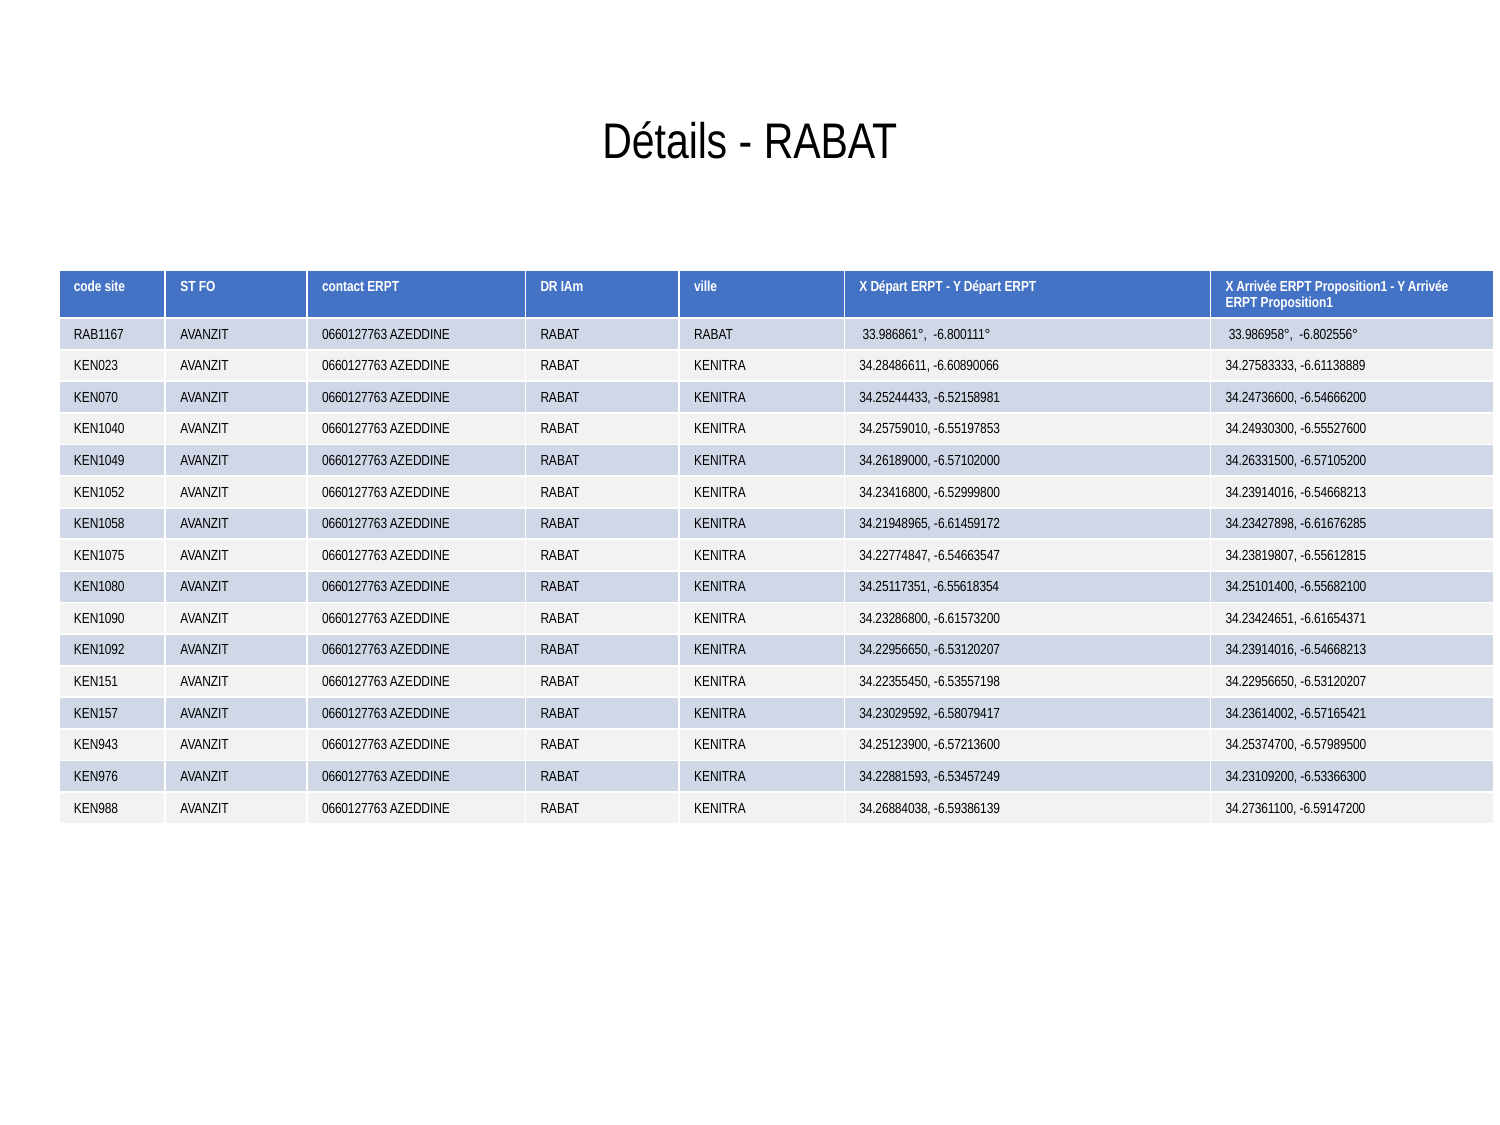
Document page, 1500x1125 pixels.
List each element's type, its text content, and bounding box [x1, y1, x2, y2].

table_cell 34.25117351, -6.55618354 [845, 572, 1210, 602]
table_cell 0660127763 AZEDDINE [308, 319, 525, 349]
table_cell RABAT [526, 730, 678, 760]
table_cell AVANZIT [166, 509, 306, 538]
table_cell RABAT [526, 414, 678, 444]
table_cell 34.22355450, -6.53557198 [845, 667, 1210, 696]
table_cell RABAT [526, 572, 678, 602]
table_cell 33.986958°, -6.802556° [1211, 319, 1493, 349]
table_cell RABAT [526, 351, 678, 380]
table_cell 34.22956650, -6.53120207 [1211, 667, 1493, 696]
table_cell AVANZIT [166, 603, 306, 633]
table_cell KENITRA [680, 477, 844, 507]
table_cell 33.986861°, -6.800111° [845, 319, 1210, 349]
table_cell KEN023 [60, 351, 164, 380]
table_header X Arrivée ERPT Proposition1 - Y Arrivée ERPT Proposition1 [1211, 271, 1493, 317]
table_cell AVANZIT [166, 477, 306, 507]
table_cell KENITRA [680, 351, 844, 380]
table_cell 34.27583333, -6.61138889 [1211, 351, 1493, 380]
table_cell KENITRA [680, 382, 844, 412]
table_header DR IAm [526, 271, 678, 317]
table_cell RABAT [526, 603, 678, 633]
table_cell KEN151 [60, 667, 164, 696]
table_cell KENITRA [680, 667, 844, 696]
table_cell 0660127763 AZEDDINE [308, 603, 525, 633]
table_cell KEN1049 [60, 445, 164, 475]
table_cell KEN157 [60, 698, 164, 728]
table_cell 34.23286800, -6.61573200 [845, 603, 1210, 633]
table_cell 0660127763 AZEDDINE [308, 509, 525, 538]
table_cell KEN1092 [60, 635, 164, 665]
table_cell KENITRA [680, 445, 844, 475]
table_cell AVANZIT [166, 572, 306, 602]
table_cell 0660127763 AZEDDINE [308, 635, 525, 665]
table_cell KENITRA [680, 635, 844, 665]
table_cell KEN1052 [60, 477, 164, 507]
table_cell RABAT [526, 793, 678, 823]
table_cell 34.23614002, -6.57165421 [1211, 698, 1493, 728]
table_header code site [60, 271, 164, 317]
table_cell 34.25244433, -6.52158981 [845, 382, 1210, 412]
table_cell 34.23424651, -6.61654371 [1211, 603, 1493, 633]
table_cell 34.21948965, -6.61459172 [845, 509, 1210, 538]
table_cell 0660127763 AZEDDINE [308, 382, 525, 412]
table_cell RABAT [526, 382, 678, 412]
table_cell AVANZIT [166, 761, 306, 791]
table_cell RABAT [526, 698, 678, 728]
table_cell RABAT [526, 667, 678, 696]
table_cell 34.23427898, -6.61676285 [1211, 509, 1493, 538]
table_cell 34.27361100, -6.59147200 [1211, 793, 1493, 823]
table_cell 34.24930300, -6.55527600 [1211, 414, 1493, 444]
table_cell RAB1167 [60, 319, 164, 349]
table_cell AVANZIT [166, 635, 306, 665]
table_cell 34.23416800, -6.52999800 [845, 477, 1210, 507]
title Détails - RABAT [75, 45, 1425, 233]
table_cell RABAT [526, 635, 678, 665]
table_cell KEN943 [60, 730, 164, 760]
table_cell 34.26884038, -6.59386139 [845, 793, 1210, 823]
table_cell 0660127763 AZEDDINE [308, 730, 525, 760]
table_cell 34.23029592, -6.58079417 [845, 698, 1210, 728]
table_cell KENITRA [680, 572, 844, 602]
table_cell KENITRA [680, 603, 844, 633]
table_cell KENITRA [680, 509, 844, 538]
table_cell KEN988 [60, 793, 164, 823]
table_cell 34.25374700, -6.57989500 [1211, 730, 1493, 760]
table_cell 0660127763 AZEDDINE [308, 761, 525, 791]
table_cell KENITRA [680, 793, 844, 823]
table_cell 34.25759010, -6.55197853 [845, 414, 1210, 444]
table_cell AVANZIT [166, 730, 306, 760]
table_header ville [680, 271, 844, 317]
table_cell KENITRA [680, 540, 844, 570]
table_cell RABAT [526, 509, 678, 538]
table_cell KEN070 [60, 382, 164, 412]
table_cell AVANZIT [166, 382, 306, 412]
table_cell 34.24736600, -6.54666200 [1211, 382, 1493, 412]
table_cell 34.28486611, -6.60890066 [845, 351, 1210, 380]
table_cell 0660127763 AZEDDINE [308, 793, 525, 823]
table_cell KENITRA [680, 730, 844, 760]
table_cell 34.23819807, -6.55612815 [1211, 540, 1493, 570]
table_cell 0660127763 AZEDDINE [308, 698, 525, 728]
table_cell 0660127763 AZEDDINE [308, 351, 525, 380]
table_cell KENITRA [680, 414, 844, 444]
table_header ST FO [166, 271, 306, 317]
table_cell AVANZIT [166, 414, 306, 444]
table_cell AVANZIT [166, 667, 306, 696]
table_cell AVANZIT [166, 351, 306, 380]
table_cell KEN1075 [60, 540, 164, 570]
table_cell 34.25101400, -6.55682100 [1211, 572, 1493, 602]
table_cell KENITRA [680, 761, 844, 791]
table_cell 0660127763 AZEDDINE [308, 540, 525, 570]
table_cell KEN1080 [60, 572, 164, 602]
table_header X Départ ERPT - Y Départ ERPT [845, 271, 1210, 317]
table_cell KEN976 [60, 761, 164, 791]
table_cell 34.23914016, -6.54668213 [1211, 635, 1493, 665]
table_cell KEN1090 [60, 603, 164, 633]
table_cell 34.22881593, -6.53457249 [845, 761, 1210, 791]
table_cell 34.23914016, -6.54668213 [1211, 477, 1493, 507]
table_cell RABAT [680, 319, 844, 349]
table_cell 0660127763 AZEDDINE [308, 414, 525, 444]
table_cell 34.26331500, -6.57105200 [1211, 445, 1493, 475]
table_cell RABAT [526, 761, 678, 791]
table_cell 34.22956650, -6.53120207 [845, 635, 1210, 665]
table_cell RABAT [526, 445, 678, 475]
table_cell 34.25123900, -6.57213600 [845, 730, 1210, 760]
table_cell 34.26189000, -6.57102000 [845, 445, 1210, 475]
table_cell 34.23109200, -6.53366300 [1211, 761, 1493, 791]
table_cell 34.22774847, -6.54663547 [845, 540, 1210, 570]
table_cell 0660127763 AZEDDINE [308, 667, 525, 696]
table_cell RABAT [526, 540, 678, 570]
table_cell KENITRA [680, 698, 844, 728]
table_cell 0660127763 AZEDDINE [308, 572, 525, 602]
table_cell 0660127763 AZEDDINE [308, 477, 525, 507]
table_cell AVANZIT [166, 698, 306, 728]
table_cell KEN1040 [60, 414, 164, 444]
table_cell KEN1058 [60, 509, 164, 538]
table_cell AVANZIT [166, 540, 306, 570]
table_cell AVANZIT [166, 793, 306, 823]
table_header contact ERPT [308, 271, 525, 317]
table_cell RABAT [526, 477, 678, 507]
table_cell AVANZIT [166, 445, 306, 475]
table_cell RABAT [526, 319, 678, 349]
table_cell AVANZIT [166, 319, 306, 349]
table_cell 0660127763 AZEDDINE [308, 445, 525, 475]
